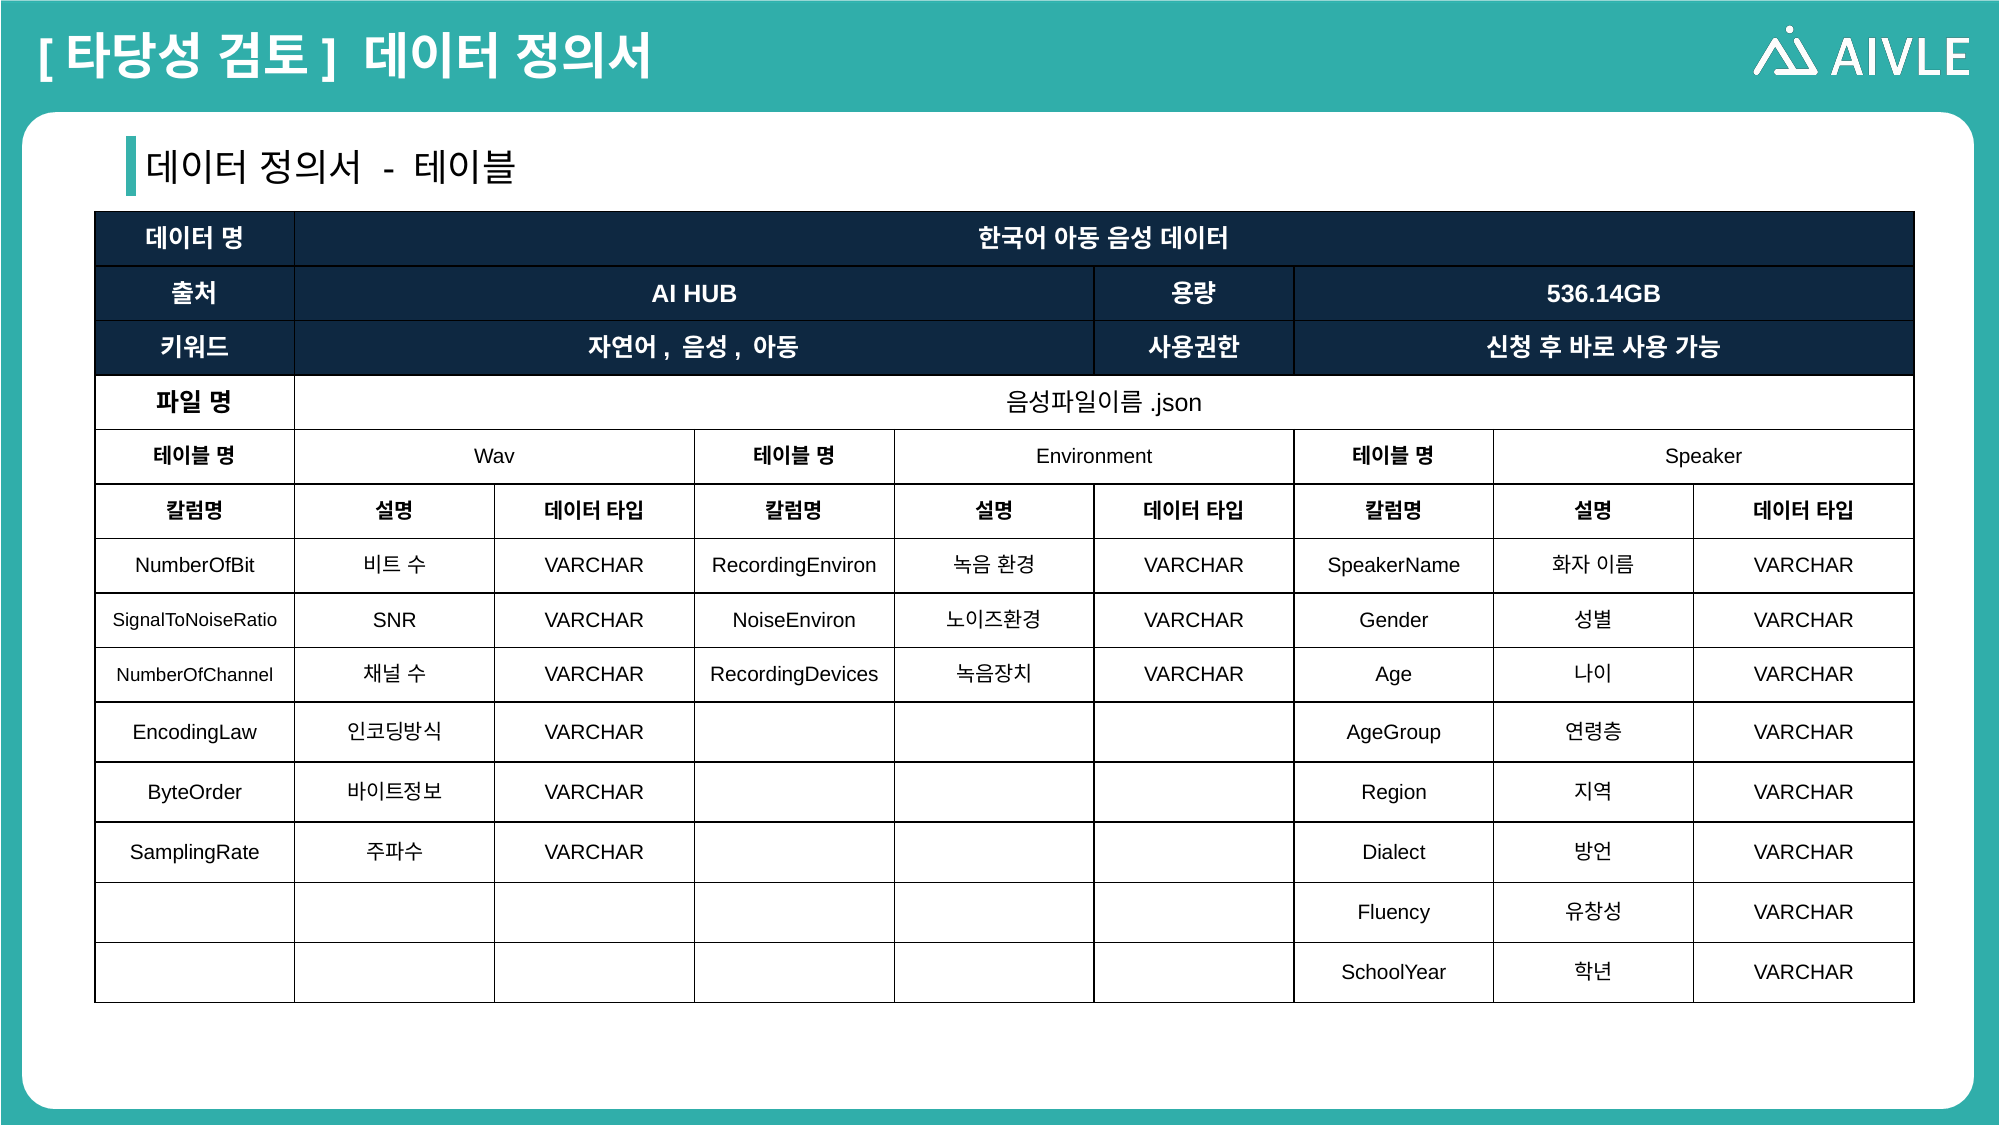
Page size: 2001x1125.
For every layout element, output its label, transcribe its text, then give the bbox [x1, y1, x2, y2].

table_header 한국어 아동 음성 데이터 [295, 212, 1913, 265]
table_cell VARCHAR [1694, 703, 1913, 761]
table_cell VARCHAR [495, 763, 694, 821]
table_cell SamplingRate [96, 823, 294, 882]
table_cell 음성파일이름.json [295, 376, 1913, 429]
table_cell 화자 이름 [1494, 539, 1693, 592]
table_cell [495, 883, 694, 942]
table_cell 나이 [1494, 648, 1693, 701]
table_cell Region [1295, 763, 1493, 821]
table_cell [96, 883, 294, 942]
table_cell [895, 943, 1093, 1002]
table_cell 테이블 명 [695, 430, 894, 483]
table_cell NumberOfChannel [96, 648, 294, 701]
table_cell VARCHAR [495, 594, 694, 647]
text_box [타당성 검토] 데이터 정의서 [22, 16, 1127, 92]
table_cell 방언 [1494, 823, 1693, 882]
table_cell RecordingEnviron [695, 539, 894, 592]
table_cell VARCHAR [495, 703, 694, 761]
table_cell 설명 [1494, 485, 1693, 538]
table_cell 바이트정보 [295, 763, 494, 821]
table_cell 데이터 타입 [1095, 485, 1293, 538]
table_cell [695, 823, 894, 882]
table_cell 키워드 [96, 321, 294, 374]
table_cell 설명 [895, 485, 1093, 538]
table_cell [695, 883, 894, 942]
table_cell 학년 [1494, 943, 1693, 1002]
table_cell VARCHAR [1694, 763, 1913, 821]
table_cell SNR [295, 594, 494, 647]
table_cell 노이즈환경 [895, 594, 1093, 647]
table_cell [1095, 823, 1293, 882]
table_cell [1095, 703, 1293, 761]
table_cell Gender [1295, 594, 1493, 647]
table_cell 연령층 [1494, 703, 1693, 761]
table_cell SchoolYear [1295, 943, 1493, 1002]
table_cell Wav [295, 430, 694, 483]
table_cell 성별 [1494, 594, 1693, 647]
table_cell 주파수 [295, 823, 494, 882]
table_cell [1095, 883, 1293, 942]
table_cell 사용권한 [1095, 321, 1293, 374]
table_cell VARCHAR [1095, 648, 1293, 701]
table_cell 설명 [295, 485, 494, 538]
table_cell VARCHAR [495, 648, 694, 701]
table_cell VARCHAR [1694, 883, 1913, 942]
table_cell [295, 883, 494, 942]
table_cell Fluency [1295, 883, 1493, 942]
table_cell VARCHAR [1095, 594, 1293, 647]
table_cell SpeakerName [1295, 539, 1493, 592]
table_cell [695, 703, 894, 761]
table_cell 지역 [1494, 763, 1693, 821]
table_cell VARCHAR [1694, 648, 1913, 701]
table_cell 데이터 타입 [1694, 485, 1913, 538]
table_cell 테이블 명 [96, 430, 294, 483]
table_cell VARCHAR [1694, 539, 1913, 592]
table_cell [695, 943, 894, 1002]
table_cell AgeGroup [1295, 703, 1493, 761]
table_cell NumberOfBit [96, 539, 294, 592]
table_cell 파일 명 [96, 376, 294, 429]
table_cell 칼럼명 [1295, 485, 1493, 538]
text_box 데이터 정의서 - 테이블 [134, 140, 1858, 192]
table_cell VARCHAR [1694, 594, 1913, 647]
table_cell [895, 883, 1093, 942]
table_cell 자연어, 음성, 아동 [295, 321, 1093, 374]
table_cell [1095, 943, 1293, 1002]
table_cell 채널 수 [295, 648, 494, 701]
table_cell VARCHAR [1694, 943, 1913, 1002]
table_header 데이터 명 [96, 212, 294, 265]
table_cell [96, 943, 294, 1002]
table_cell VARCHAR [495, 539, 694, 592]
table_cell 536.14GB [1295, 267, 1913, 320]
table_cell EncodingLaw [96, 703, 294, 761]
picture [1, 0, 1999, 1125]
table_cell [895, 763, 1093, 821]
table_cell 비트 수 [295, 539, 494, 592]
table_cell 데이터 타입 [495, 485, 694, 538]
table_cell VARCHAR [495, 823, 694, 882]
table_cell 녹음 환경 [895, 539, 1093, 592]
table_cell [1095, 763, 1293, 821]
table_cell [695, 763, 894, 821]
table_cell RecordingDevices [695, 648, 894, 701]
table_cell Age [1295, 648, 1493, 701]
table_cell 녹음장치 [895, 648, 1093, 701]
table_cell [295, 943, 494, 1002]
table_cell VARCHAR [1095, 539, 1293, 592]
table_cell AI HUB [295, 267, 1093, 320]
table_cell 용량 [1095, 267, 1293, 320]
table_cell 출처 [96, 267, 294, 320]
table_cell ByteOrder [96, 763, 294, 821]
table_cell Speaker [1494, 430, 1913, 483]
table_cell 칼럼명 [695, 485, 894, 538]
table_cell 유창성 [1494, 883, 1693, 942]
table_cell 신청 후 바로 사용 가능 [1295, 321, 1913, 374]
table_cell 테이블 명 [1295, 430, 1493, 483]
table_cell 칼럼명 [96, 485, 294, 538]
table_cell VARCHAR [1694, 823, 1913, 882]
table_cell SignalToNoiseRatio [96, 594, 294, 647]
table_cell [495, 943, 694, 1002]
table_cell Dialect [1295, 823, 1493, 882]
table_cell [895, 823, 1093, 882]
table_cell NoiseEnviron [695, 594, 894, 647]
table_cell 인코딩방식 [295, 703, 494, 761]
table_cell Environment [895, 430, 1293, 483]
table_cell [895, 703, 1093, 761]
